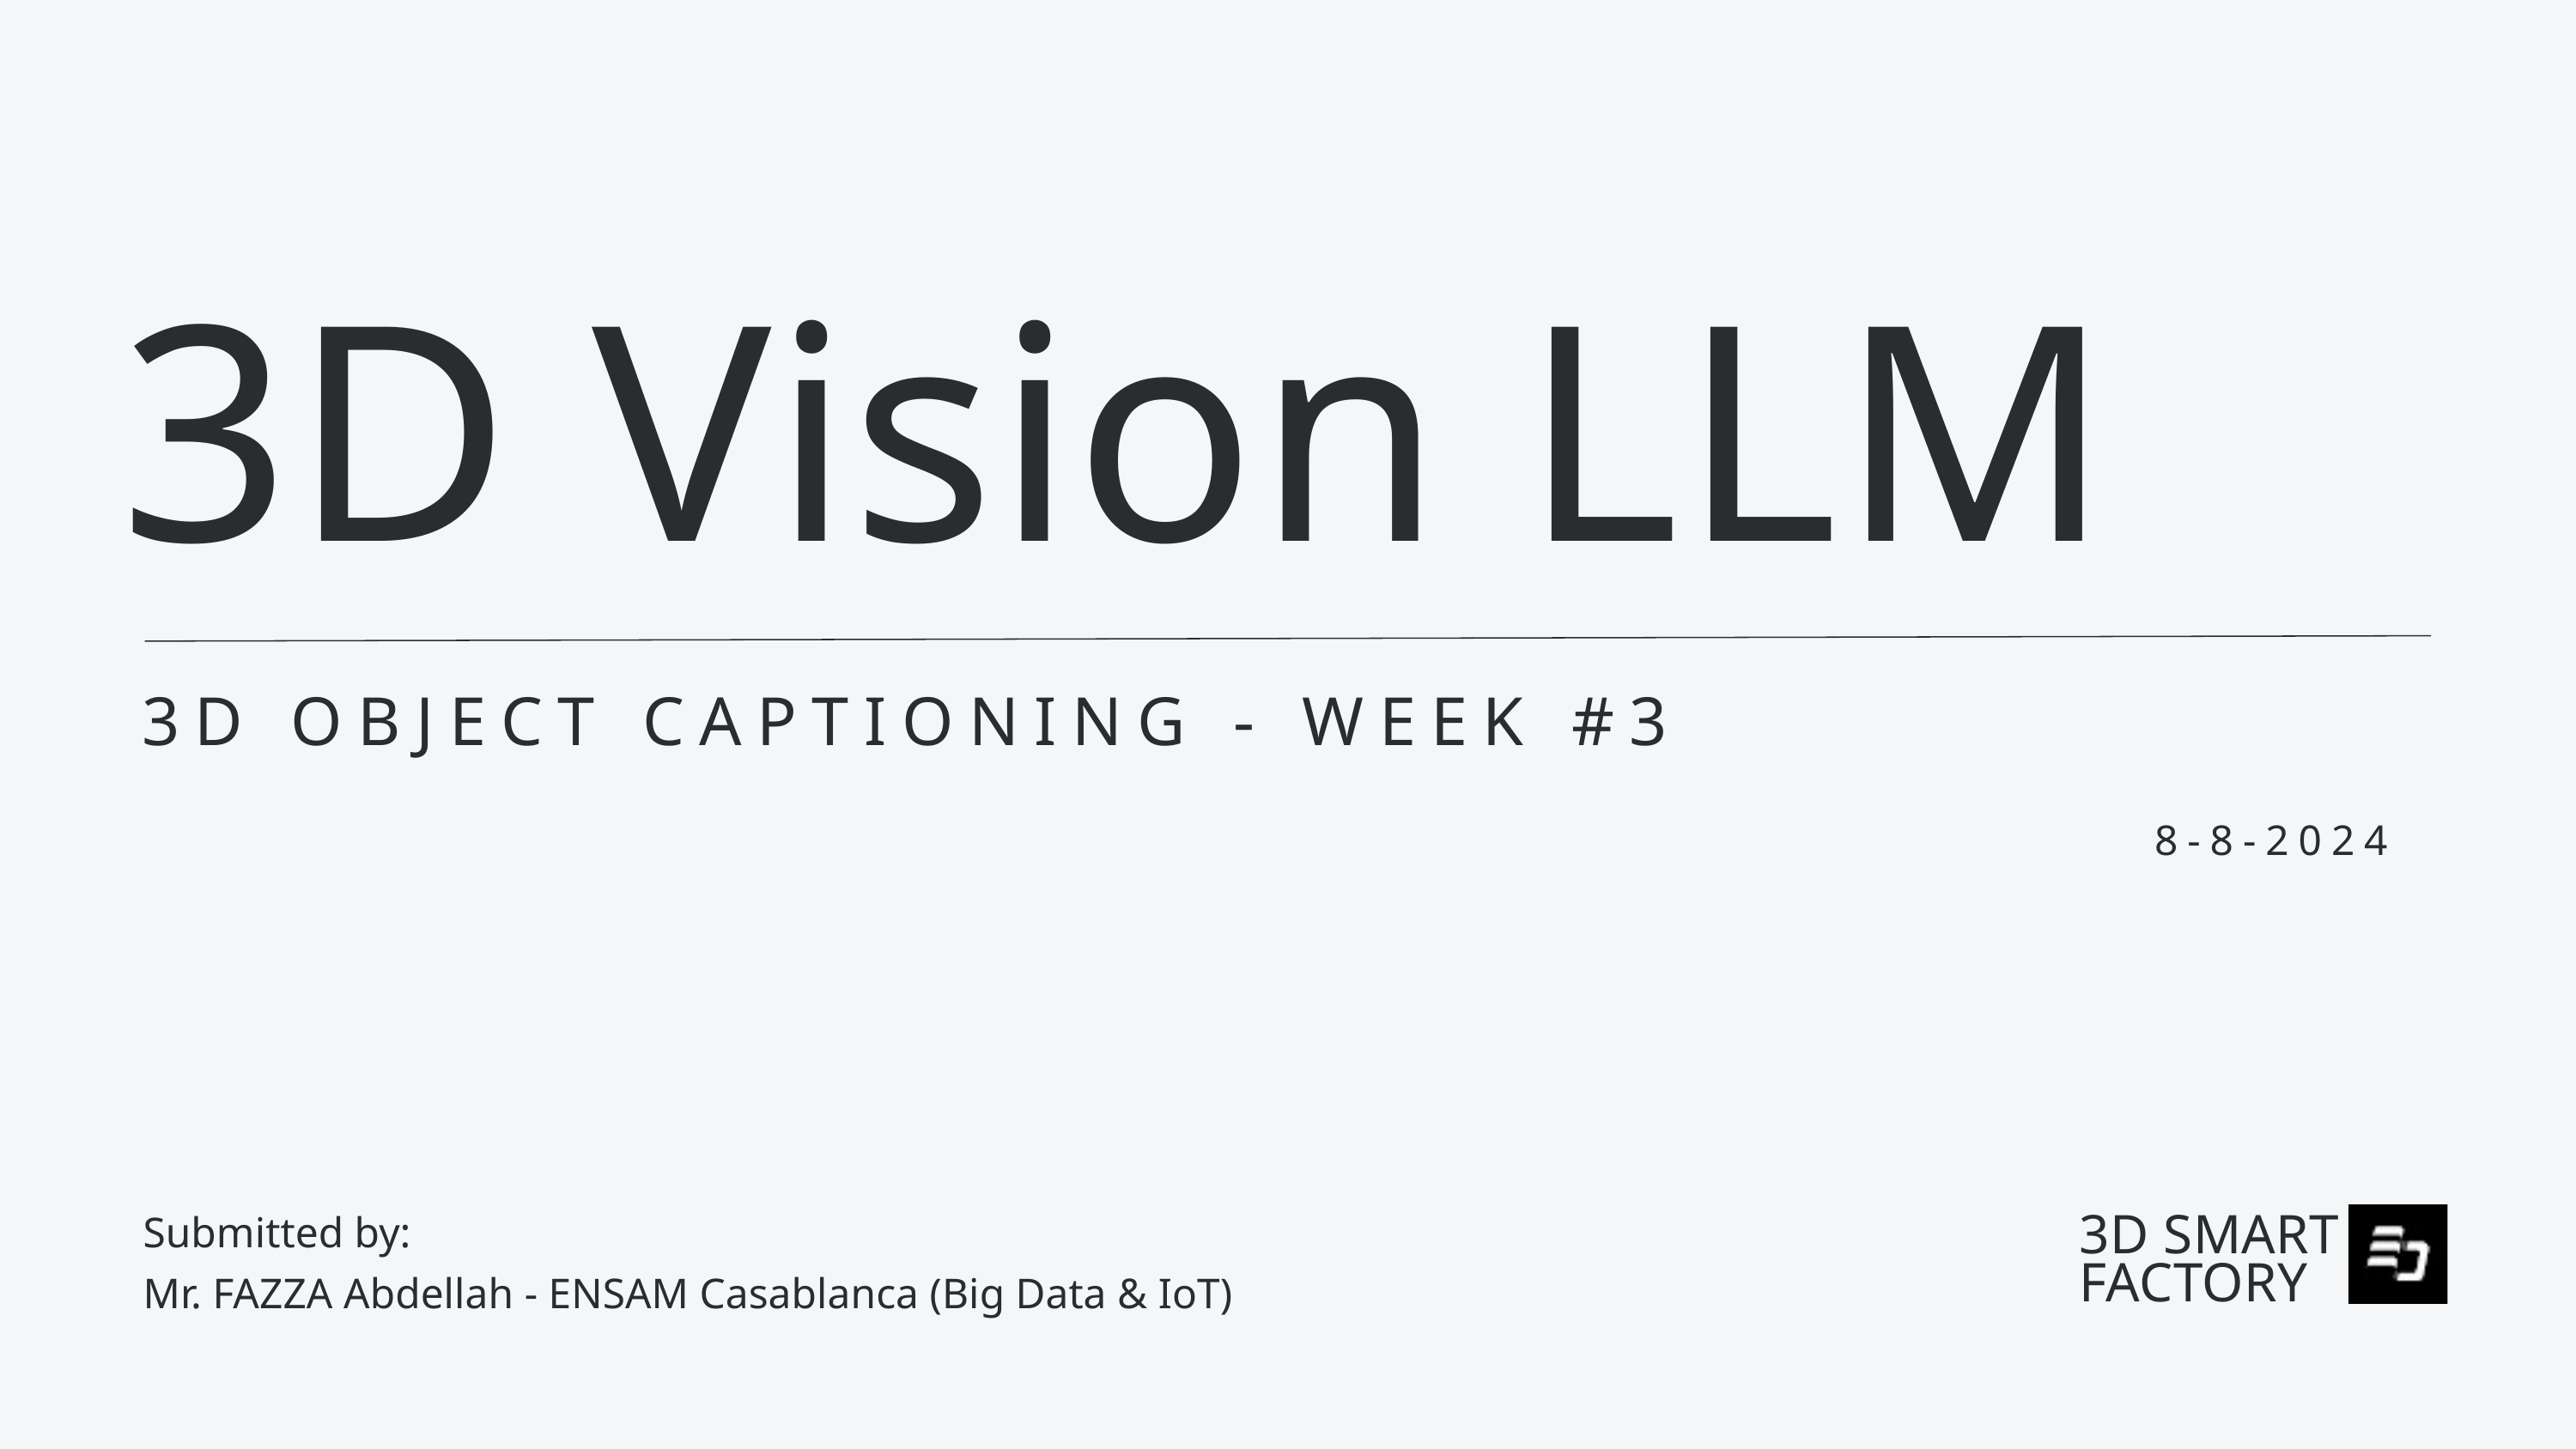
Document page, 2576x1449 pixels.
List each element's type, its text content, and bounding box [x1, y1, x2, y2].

text_box 3D Vision LLM [119, 328, 2432, 602]
text_box 3D SMART FACTORY [2079, 1215, 2349, 1313]
text_box [2348, 1204, 2448, 1304]
text_box 3D OBJECT CAPTIONING - WEEK #3 [142, 665, 2428, 759]
text_box 8-8-2024 [2154, 805, 2428, 864]
text_box Submitted by: Mr. FAZZA Abdellah - ENSAM Casablanca (Big Data & IoT) [143, 1193, 1276, 1318]
